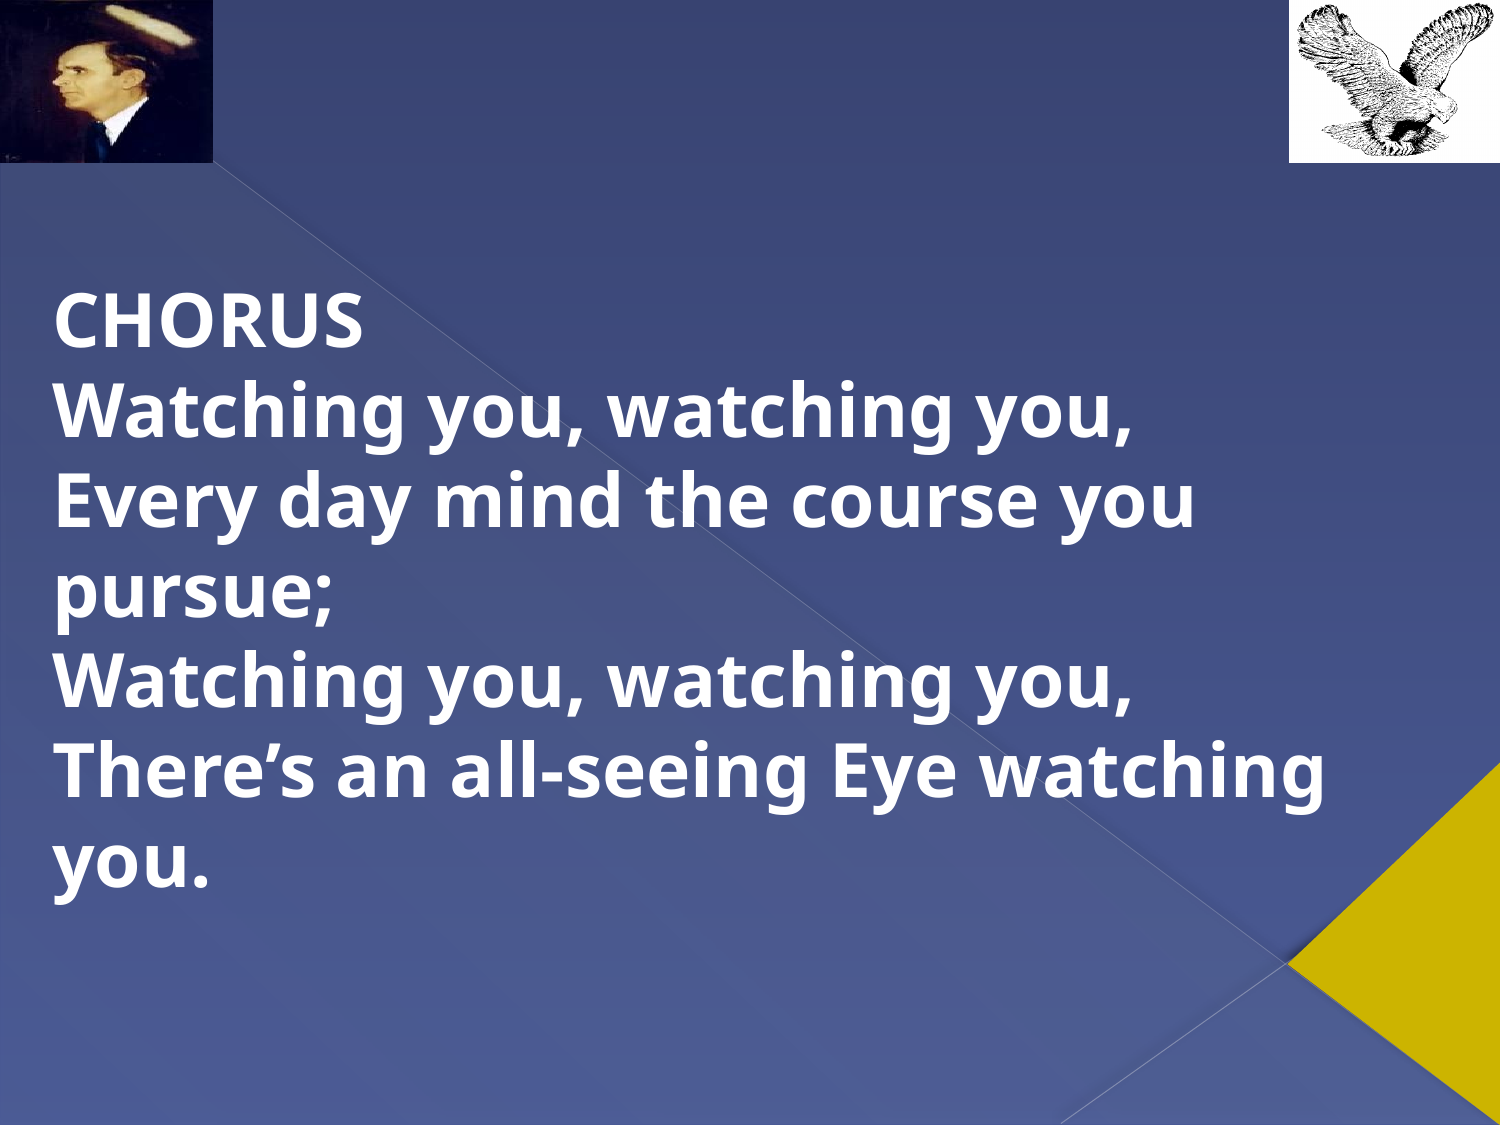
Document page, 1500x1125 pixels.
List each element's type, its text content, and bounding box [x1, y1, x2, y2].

text_box [1285, 910, 1500, 1125]
picture [0, 0, 213, 163]
text_box CHORUS Watching you, watching you, Every day mind the course you pursue; Watching you, watching you, There’s an all-seeing Eye watching you. [37, 174, 1500, 910]
picture [1288, 0, 1500, 163]
